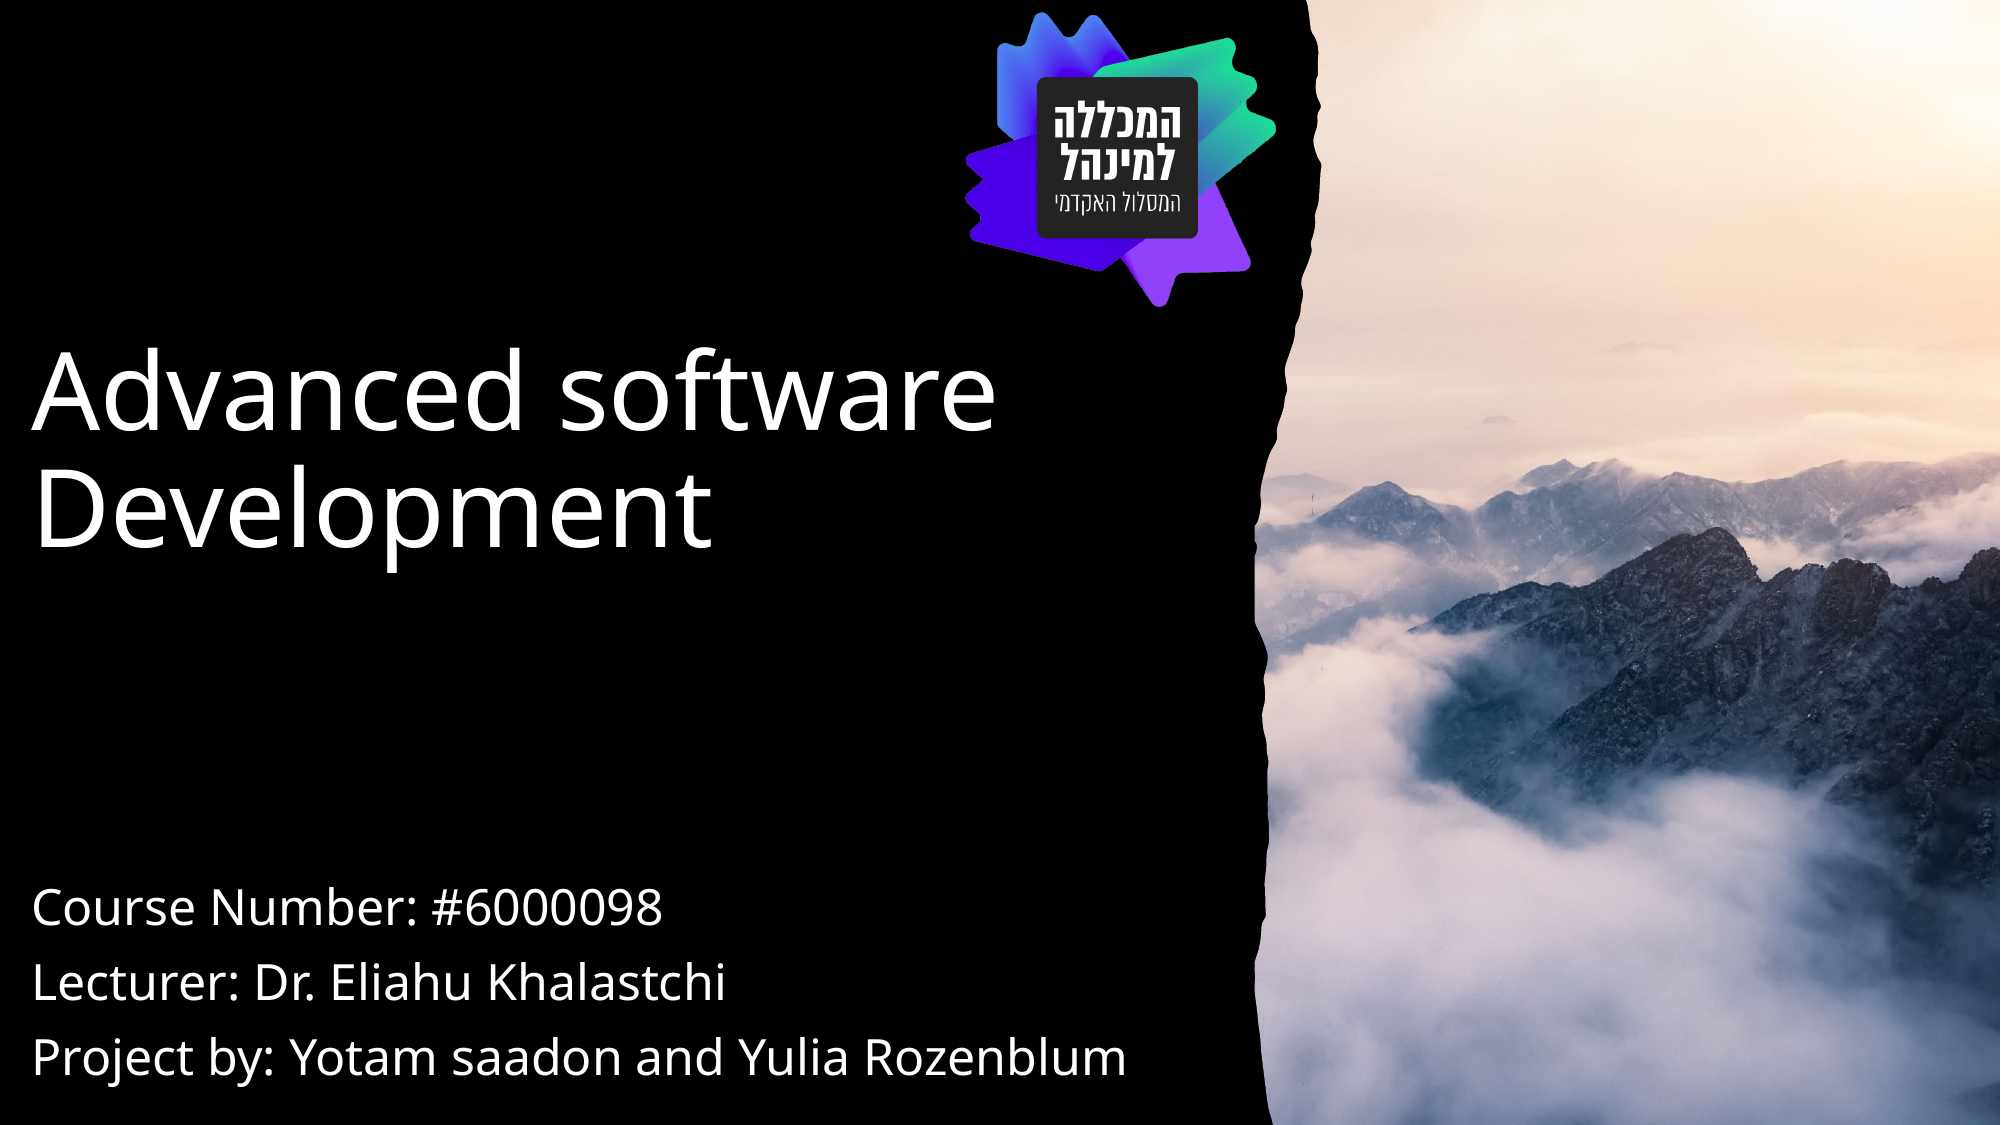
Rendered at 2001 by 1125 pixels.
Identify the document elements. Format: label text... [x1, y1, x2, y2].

picture [965, 0, 2000, 1125]
title Advanced software Development [16, 252, 1026, 579]
subtitle Course Number: #6000098 Lecturer: Dr. Eliahu Khalastchi Project by: Yotam saadon and Yulia Rozenblum [16, 875, 1245, 1125]
